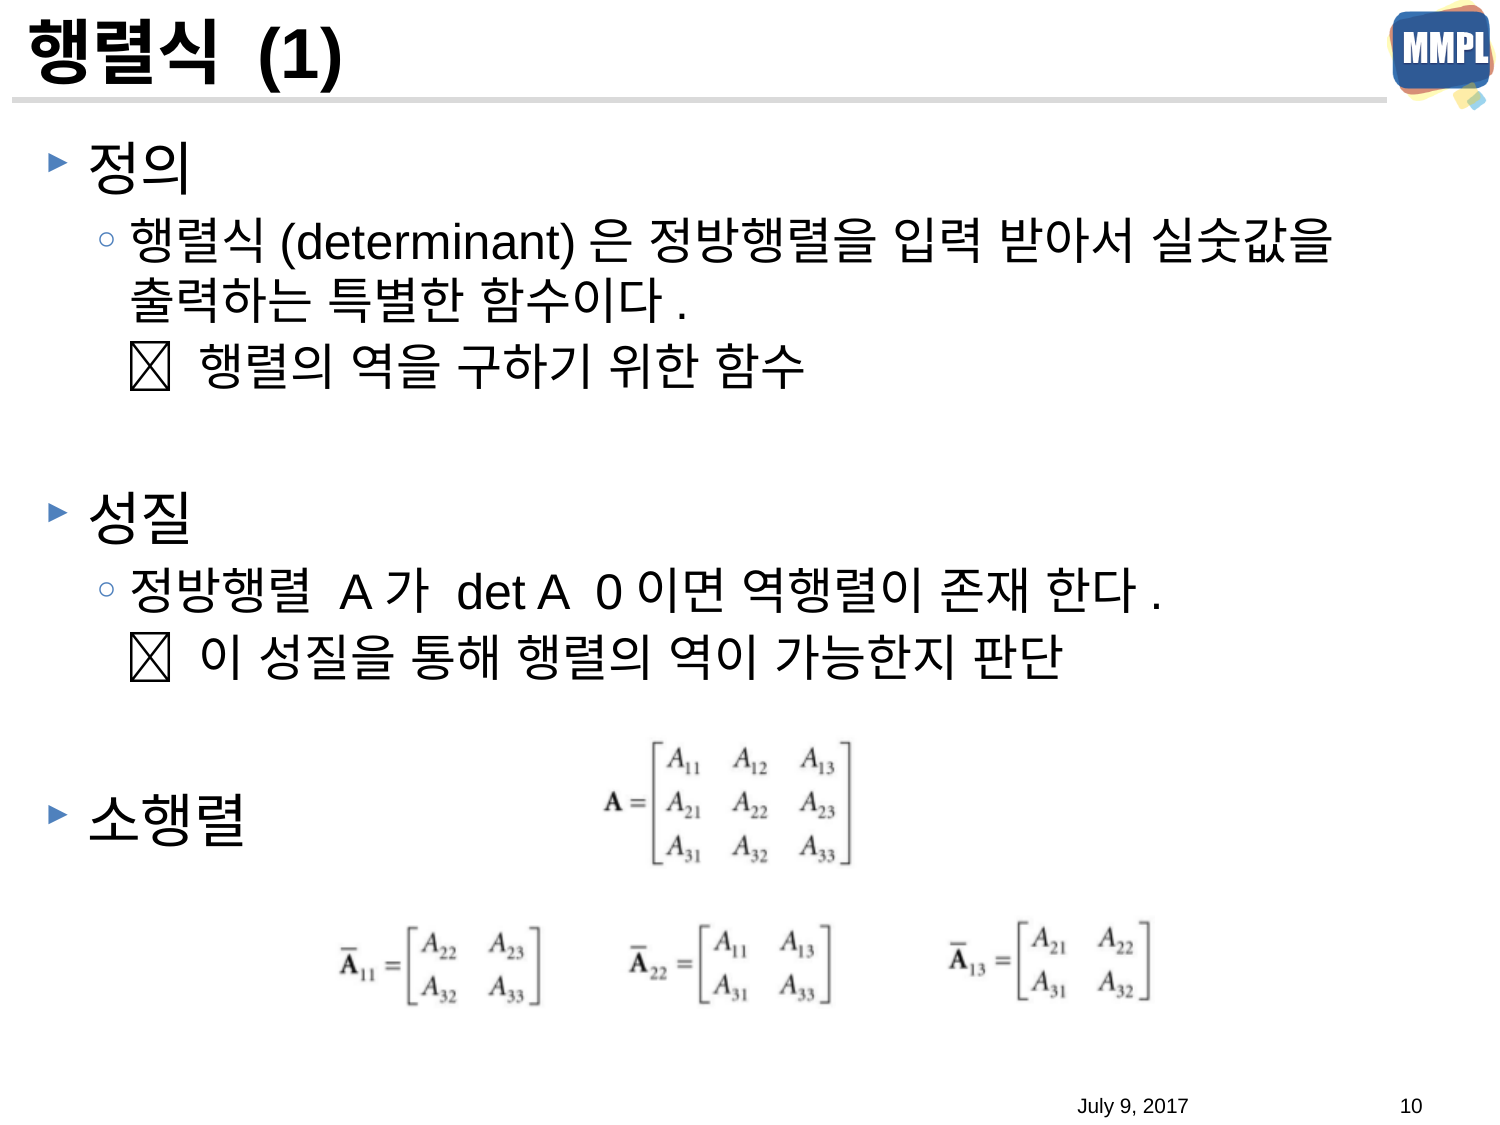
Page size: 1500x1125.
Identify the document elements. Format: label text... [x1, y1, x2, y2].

slide_number 10 [1377, 1065, 1438, 1125]
picture [938, 913, 1155, 1007]
picture [611, 917, 836, 1010]
picture [1387, 0, 1500, 113]
picture [586, 733, 861, 869]
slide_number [1062, 1065, 1377, 1125]
picture [324, 917, 564, 1016]
title 행렬식 (1) [12, 0, 1475, 100]
